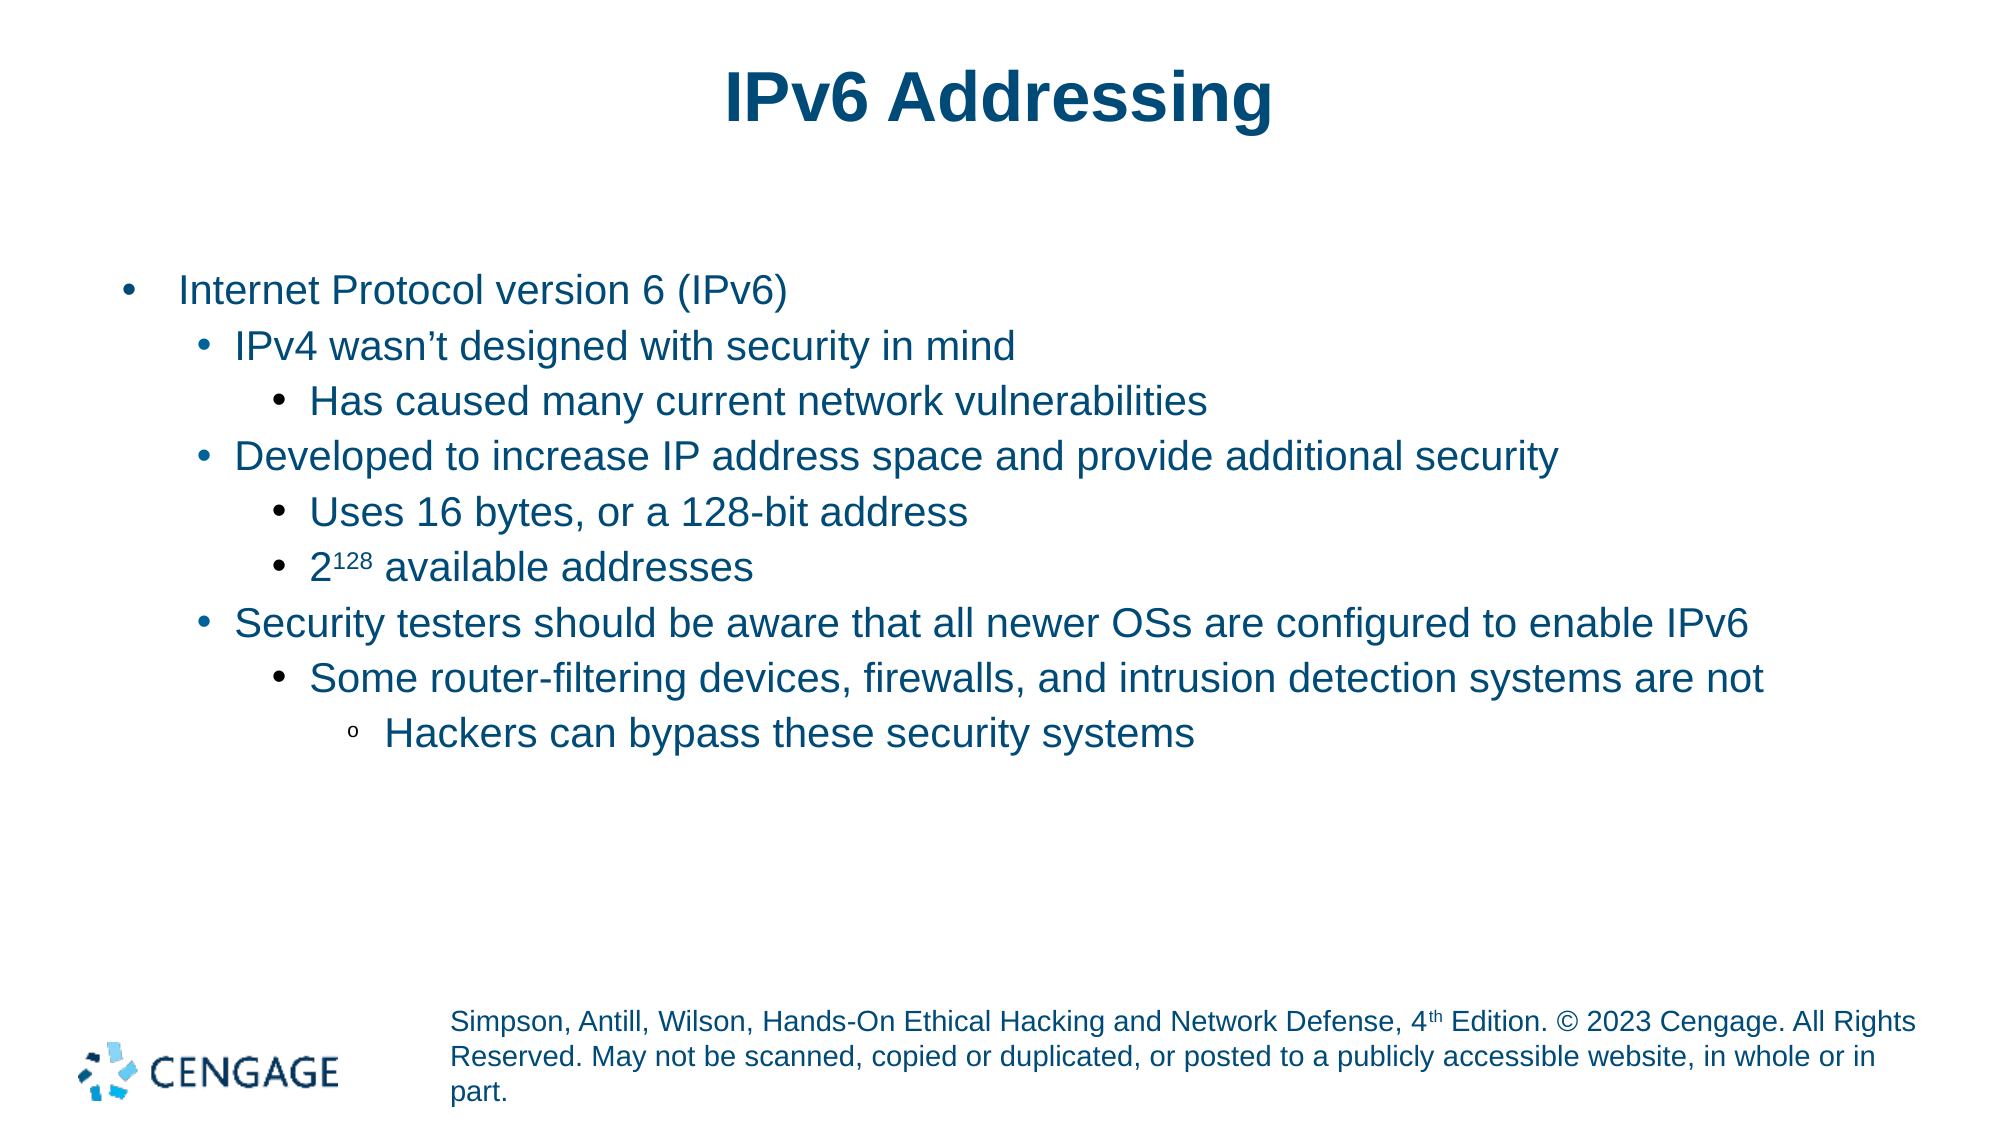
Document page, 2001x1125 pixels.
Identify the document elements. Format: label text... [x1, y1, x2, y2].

picture [78, 1042, 338, 1101]
list Internet Protocol version 6 (IPv6) IPv4 wasn’t designed with security in mind Has caused many current network vulnerabilities Developed to increase IP address space and provide additional security Uses 16 bytes, or a 128-bit address 2128 available addresses Security testers should be aware that all newer OSs are configured to enable IPv6 Some router-filtering devices, firewalls, and intrusion detection systems are not Hackers can bypass these security systems [121, 268, 1880, 990]
title IPv6 Addressing [137, 59, 1863, 171]
